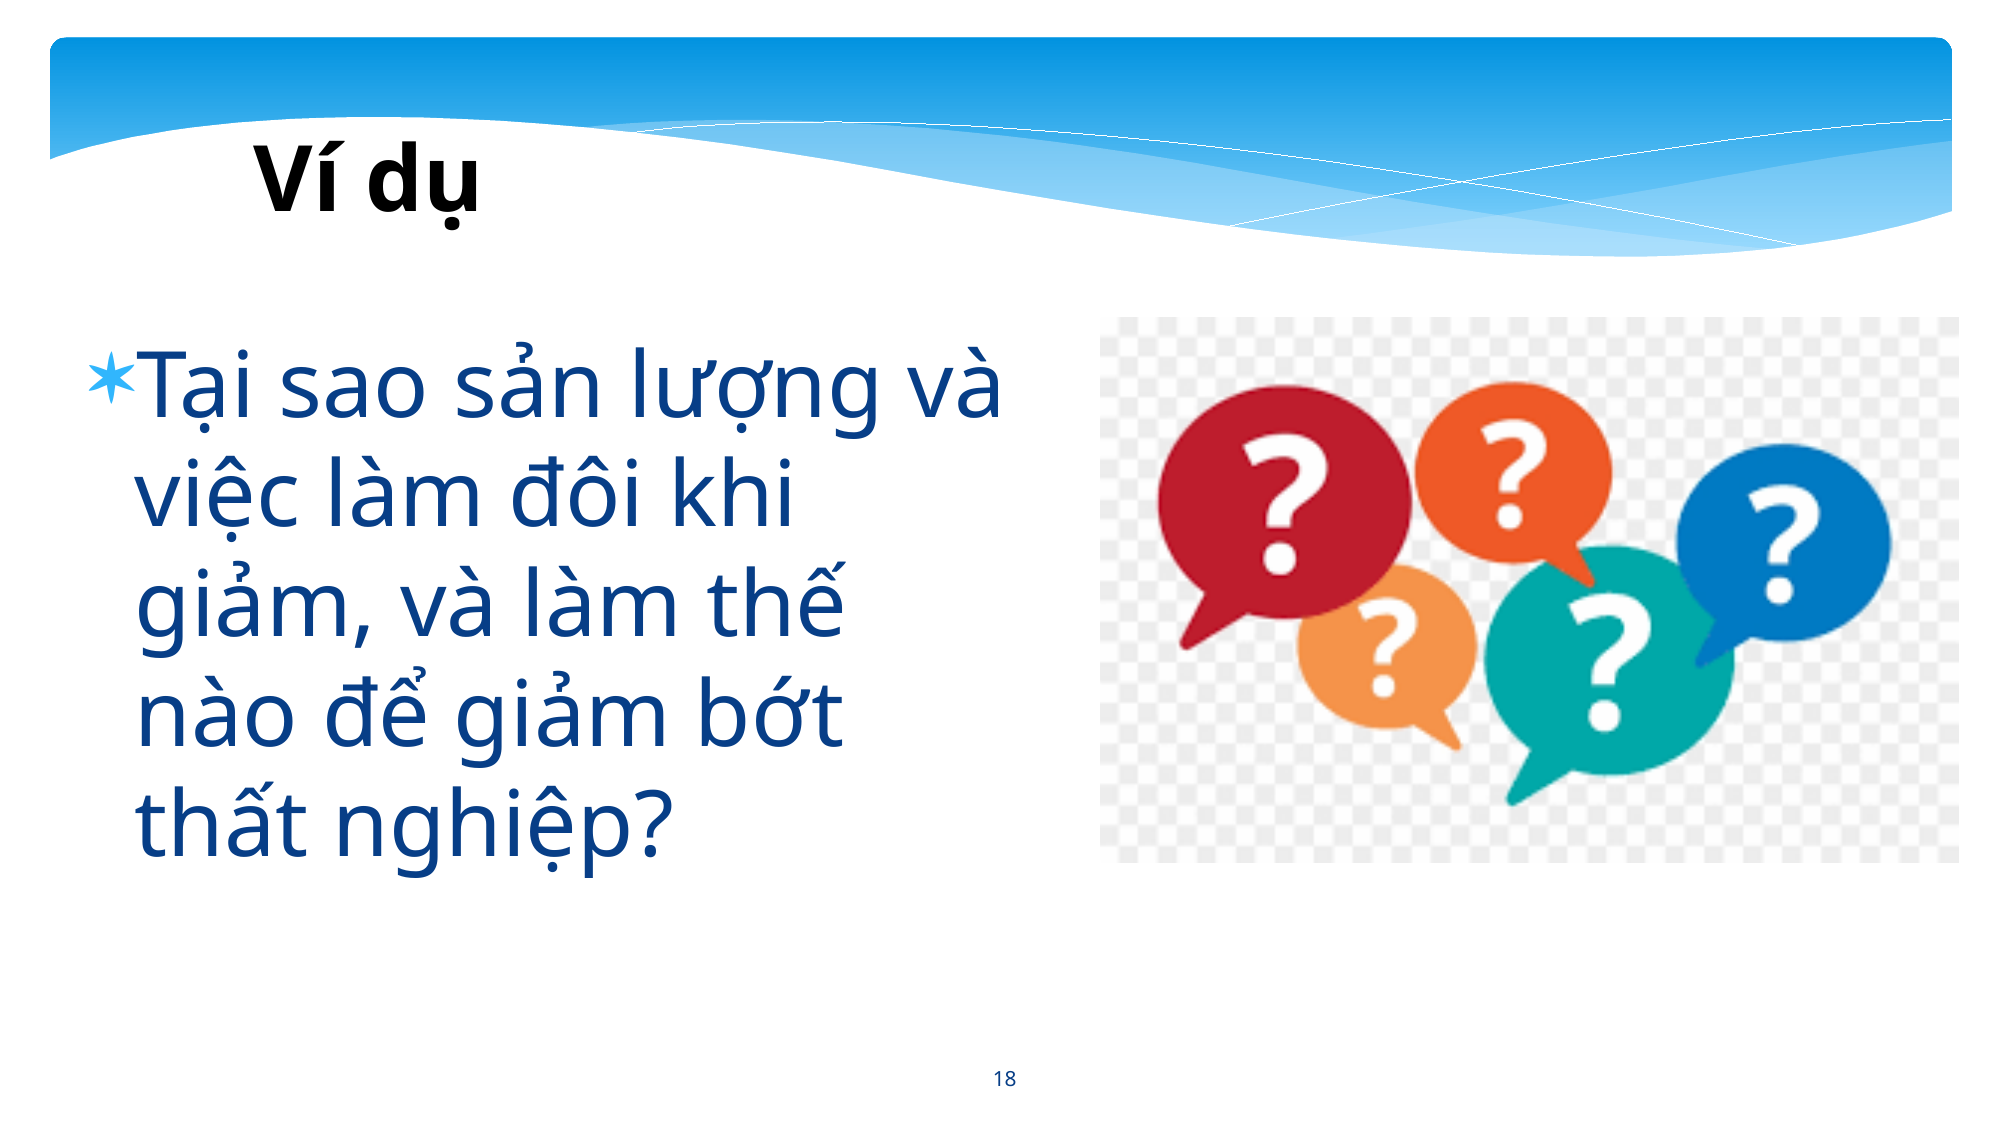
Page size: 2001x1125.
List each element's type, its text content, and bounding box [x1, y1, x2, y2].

text_box Tại sao sản lượng và việc làm đôi khi giảm, và làm thế nào để giảm bớt thất nghiệp? [74, 317, 1050, 863]
slide_number 18 [877, 1050, 1132, 1110]
picture [1099, 317, 1959, 863]
text_box Ví dụ [0, 112, 738, 318]
